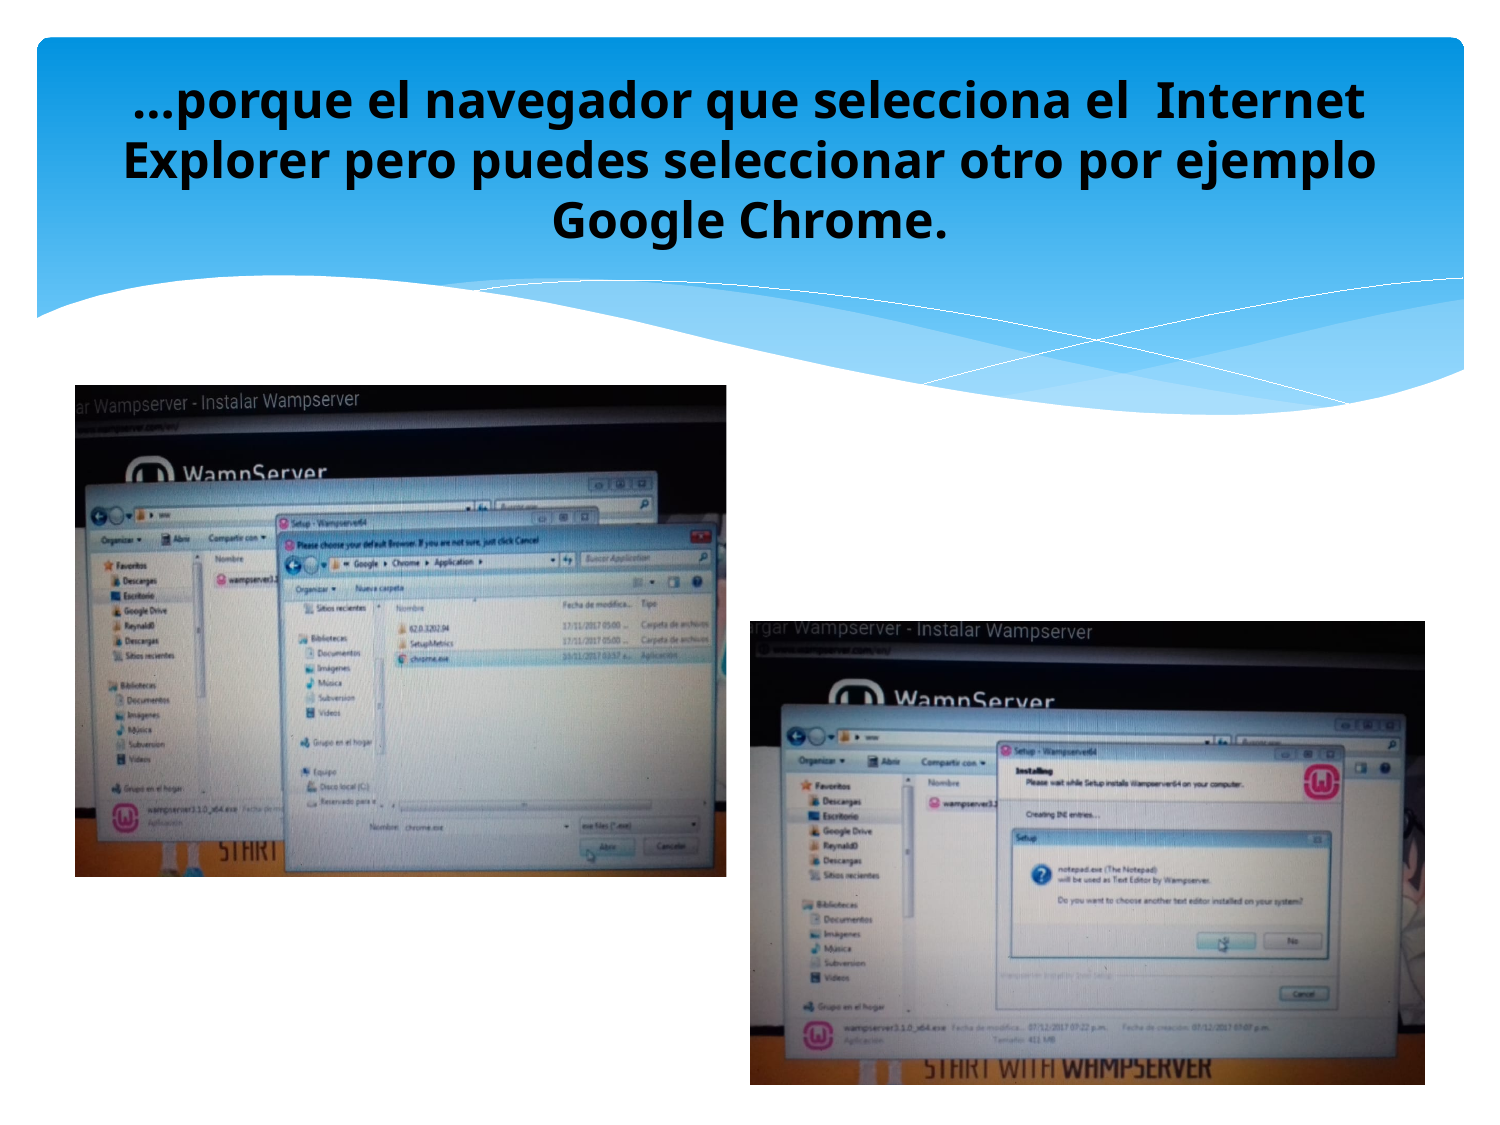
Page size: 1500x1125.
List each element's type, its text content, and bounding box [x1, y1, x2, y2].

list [74, 385, 727, 877]
title …porque el navegador que selecciona el Internet Explorer pero puedes seleccionar otro por ejemplo Google Chrome. [75, 55, 1425, 261]
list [749, 621, 1426, 1085]
